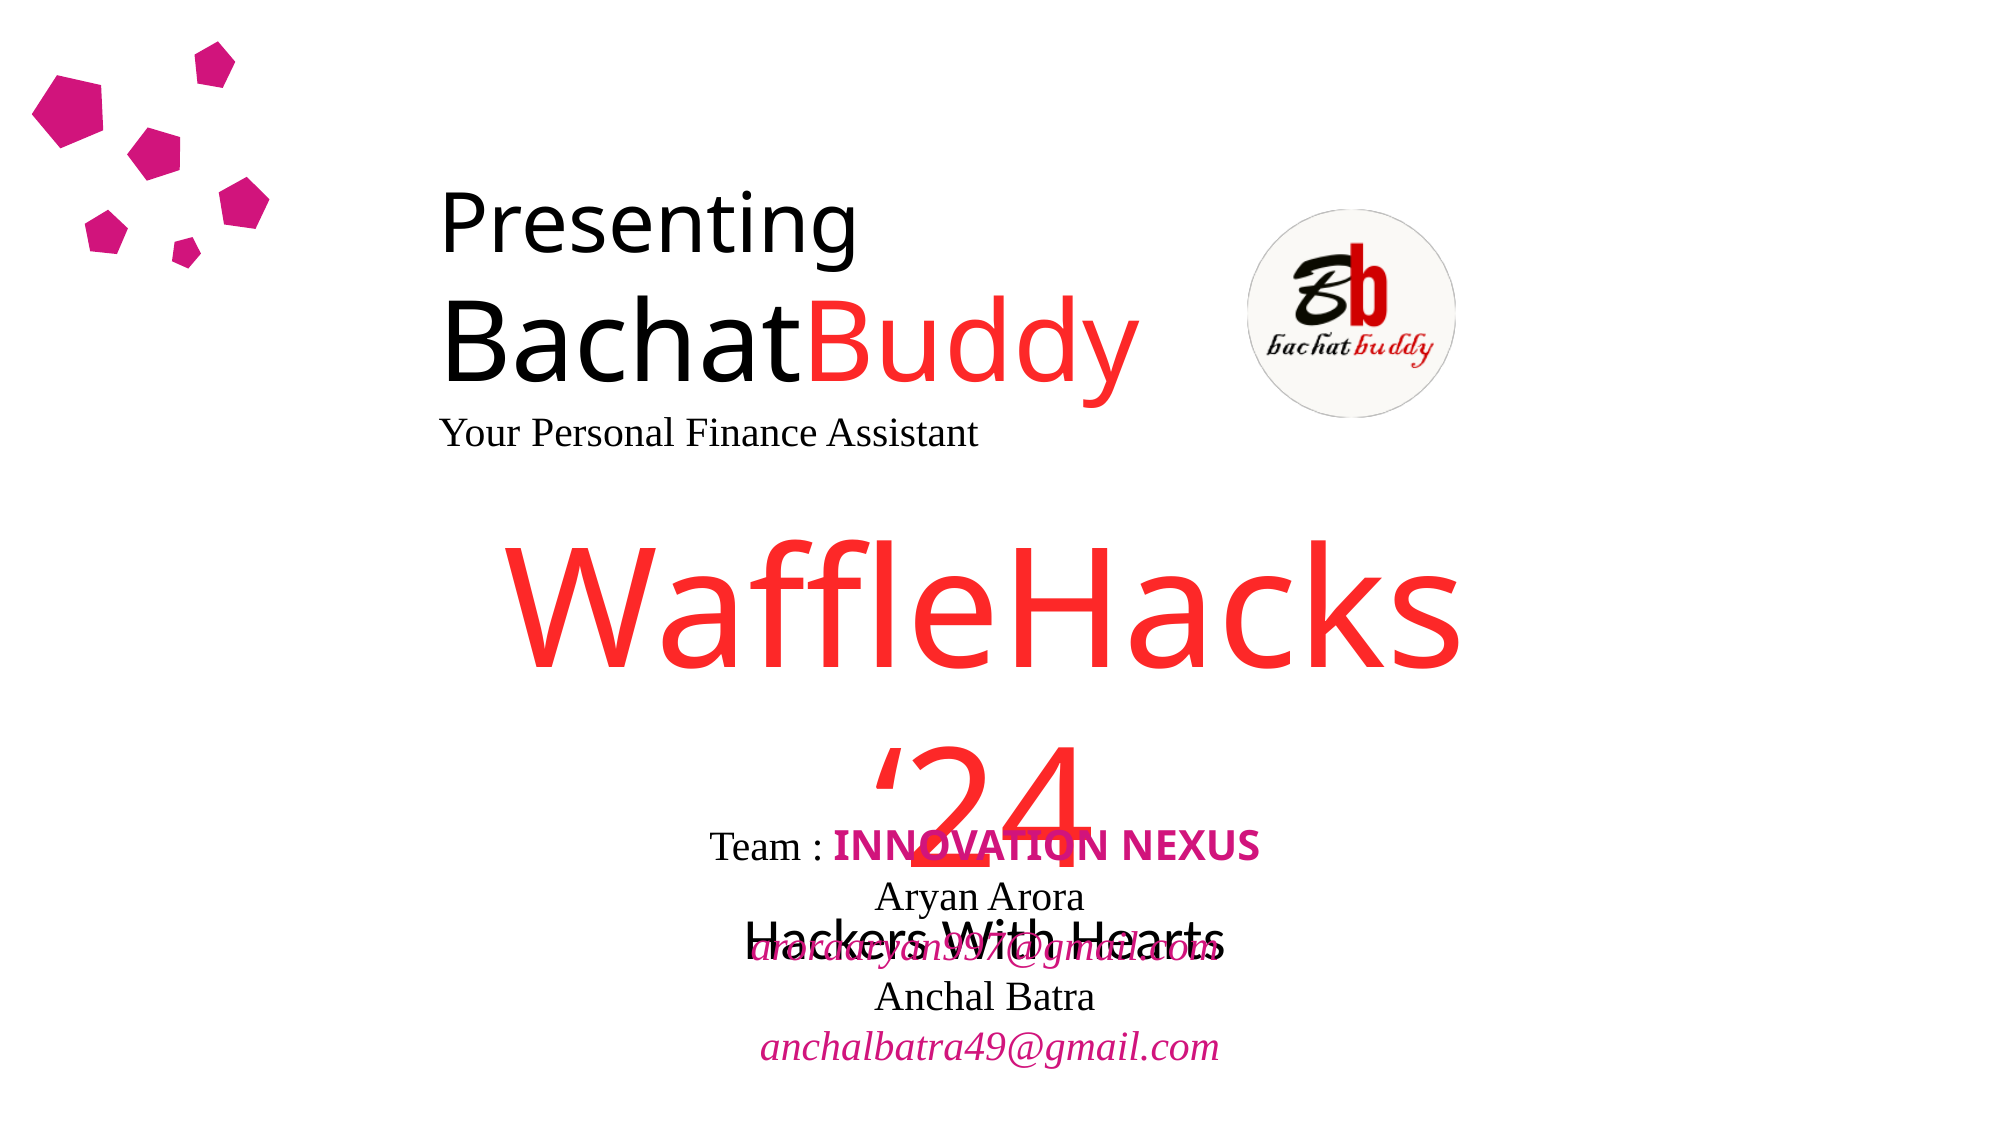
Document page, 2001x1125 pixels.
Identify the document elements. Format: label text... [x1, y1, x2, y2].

text_box WaffleHacks ‘24 Hackers With Hearts [423, 493, 1546, 722]
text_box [37, 40, 269, 267]
text_box Team : INNOVATION NEXUS Aryan Arora aroraaryan997@gmail.com Anchal Batra anchalbatra49@gmail.com [609, 811, 1361, 1077]
picture [1247, 209, 1456, 418]
text_box Presenting BachatBuddy Your Personal Finance Assistant [423, 162, 1692, 462]
